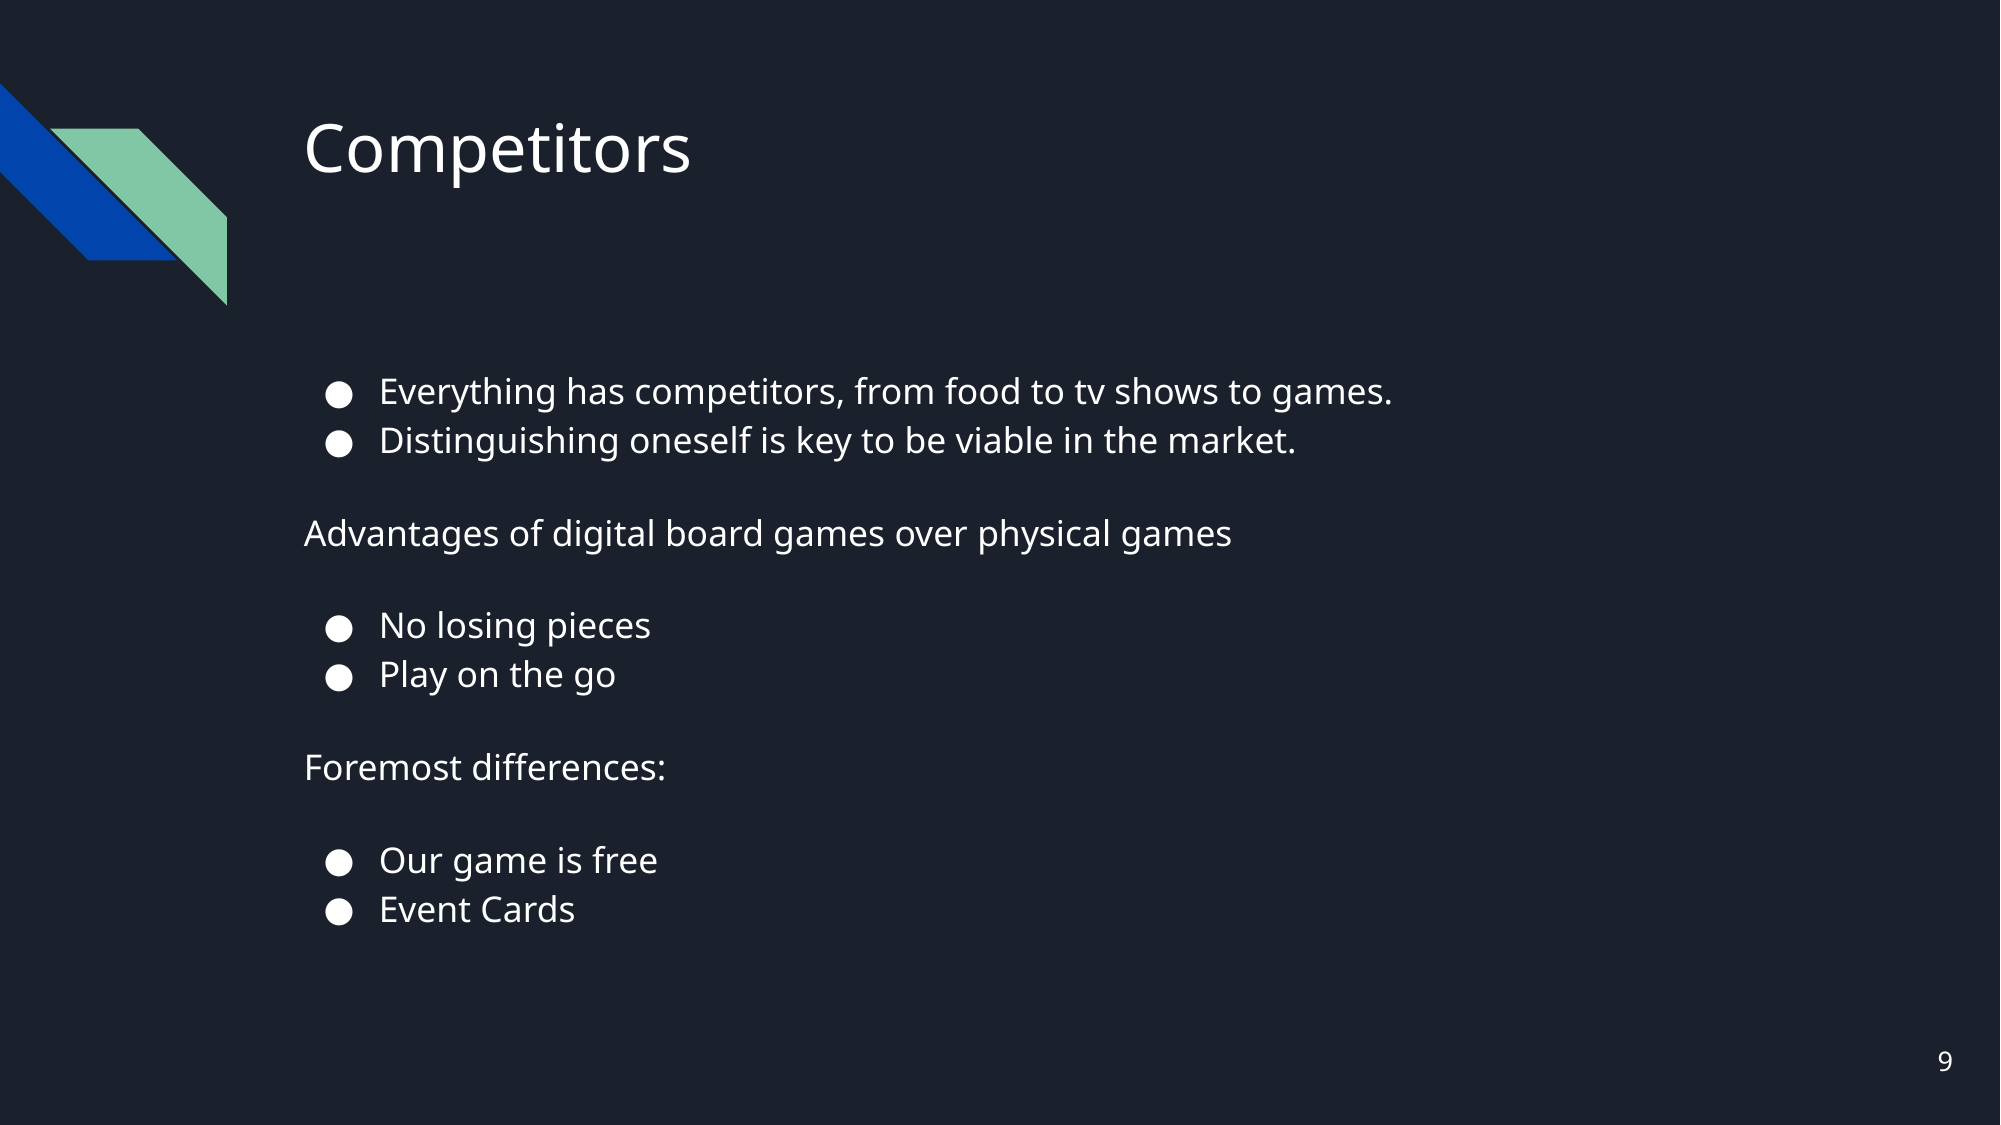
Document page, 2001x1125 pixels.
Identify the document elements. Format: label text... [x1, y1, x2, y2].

list Everything has competitors, from food to tv shows to games. Distinguishing oneself is key to be viable in the market. Advantages of digital board games over physical games No losing pieces Play on the go Foremost differences: Our game is free Event Cards [283, 342, 1824, 980]
title Competitors [283, 86, 1824, 287]
slide_number ‹#› [1853, 1019, 1974, 1106]
